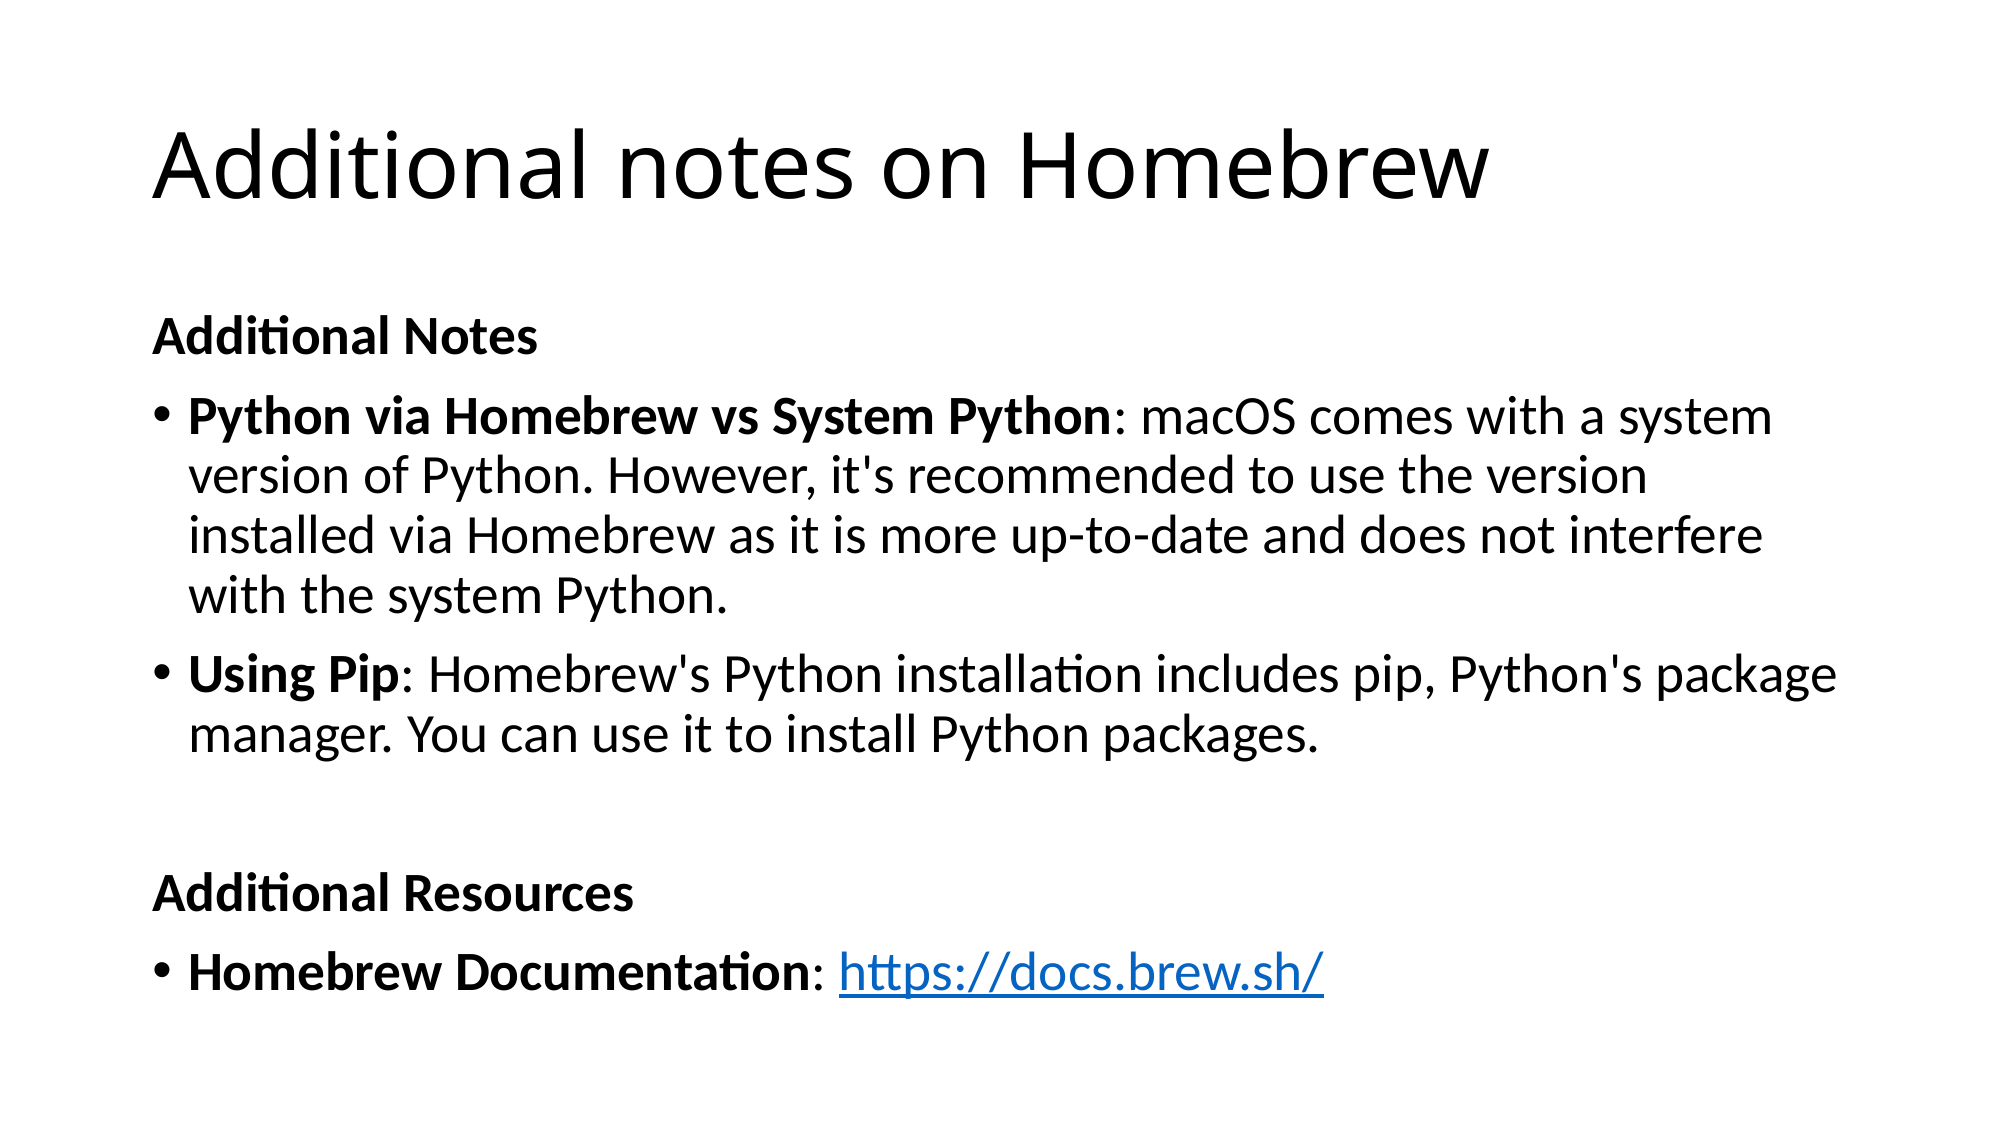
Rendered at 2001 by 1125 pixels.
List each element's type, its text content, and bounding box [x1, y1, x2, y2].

title Additional notes on Homebrew [137, 59, 1863, 278]
list Additional Notes Python via Homebrew vs System Python: macOS comes with a system version of Python. However, it's recommended to use the version installed via Homebrew as it is more up-to-date and does not interfere with the system Python. Using Pip: Homebrew's Python installation includes pip, Python's package manager. You can use it to install Python packages. Additional Resources Homebrew Documentation: https://docs.brew.sh/ [137, 299, 1863, 1014]
